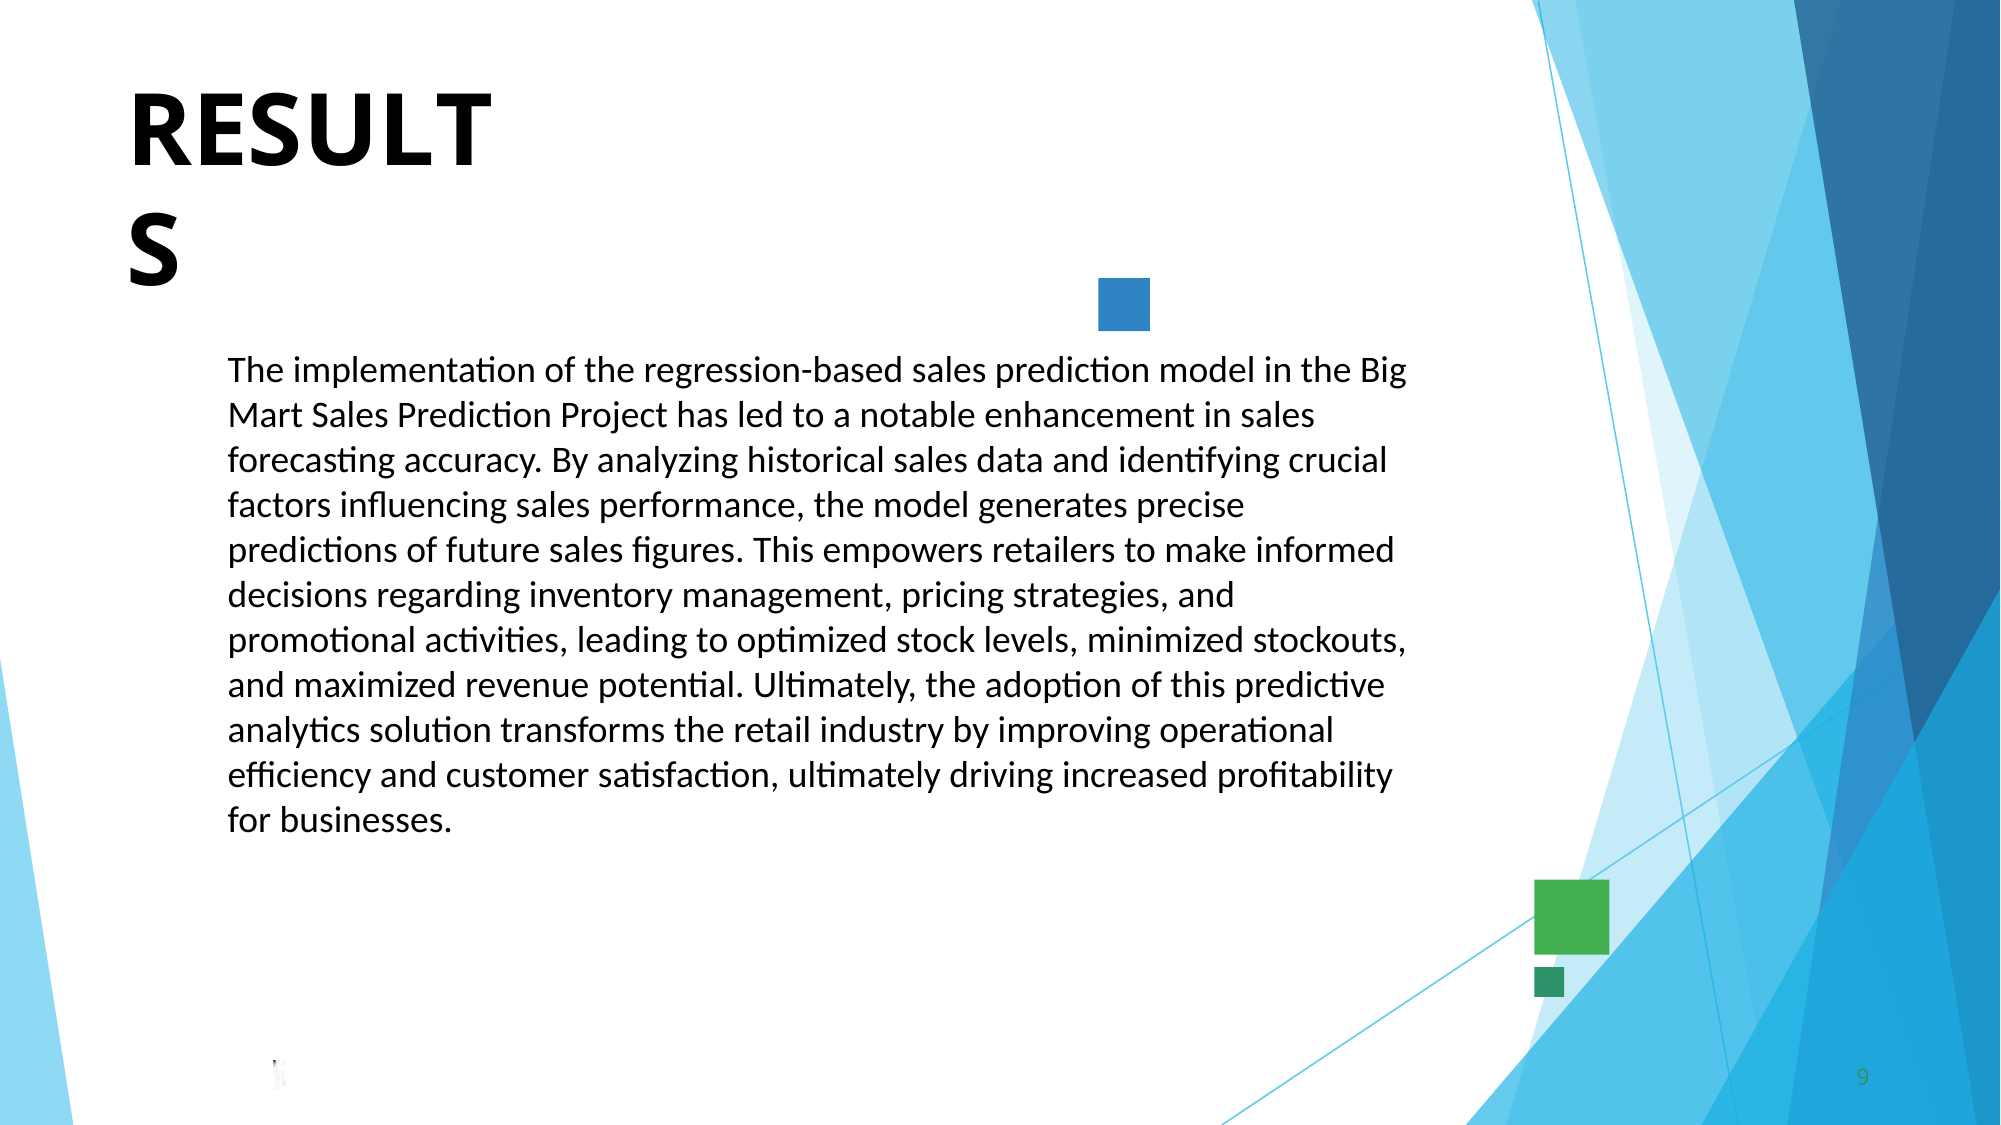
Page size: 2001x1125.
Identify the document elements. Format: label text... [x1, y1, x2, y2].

text_box [1534, 879, 1610, 955]
text_box The implementation of the regression-based sales prediction model in the Big Mart Sales Prediction Project has led to a notable enhancement in sales forecasting accuracy. By analyzing historical sales data and identifying crucial factors influencing sales performance, the model generates precise predictions of future sales figures. This empowers retailers to make informed decisions regarding inventory management, pricing strategies, and promotional activities, leading to optimized stock levels, minimized stockouts, and maximized revenue potential. Ultimately, the adoption of this predictive analytics solution transforms the retail industry by improving operational efficiency and customer satisfaction, ultimately driving increased profitability for businesses. [213, 337, 1425, 848]
text_box 9 [1849, 1061, 1888, 1095]
title RESULTS [123, 63, 524, 306]
text_box [1534, 967, 1565, 997]
picture [273, 1060, 287, 1091]
text_box [1098, 278, 1150, 332]
